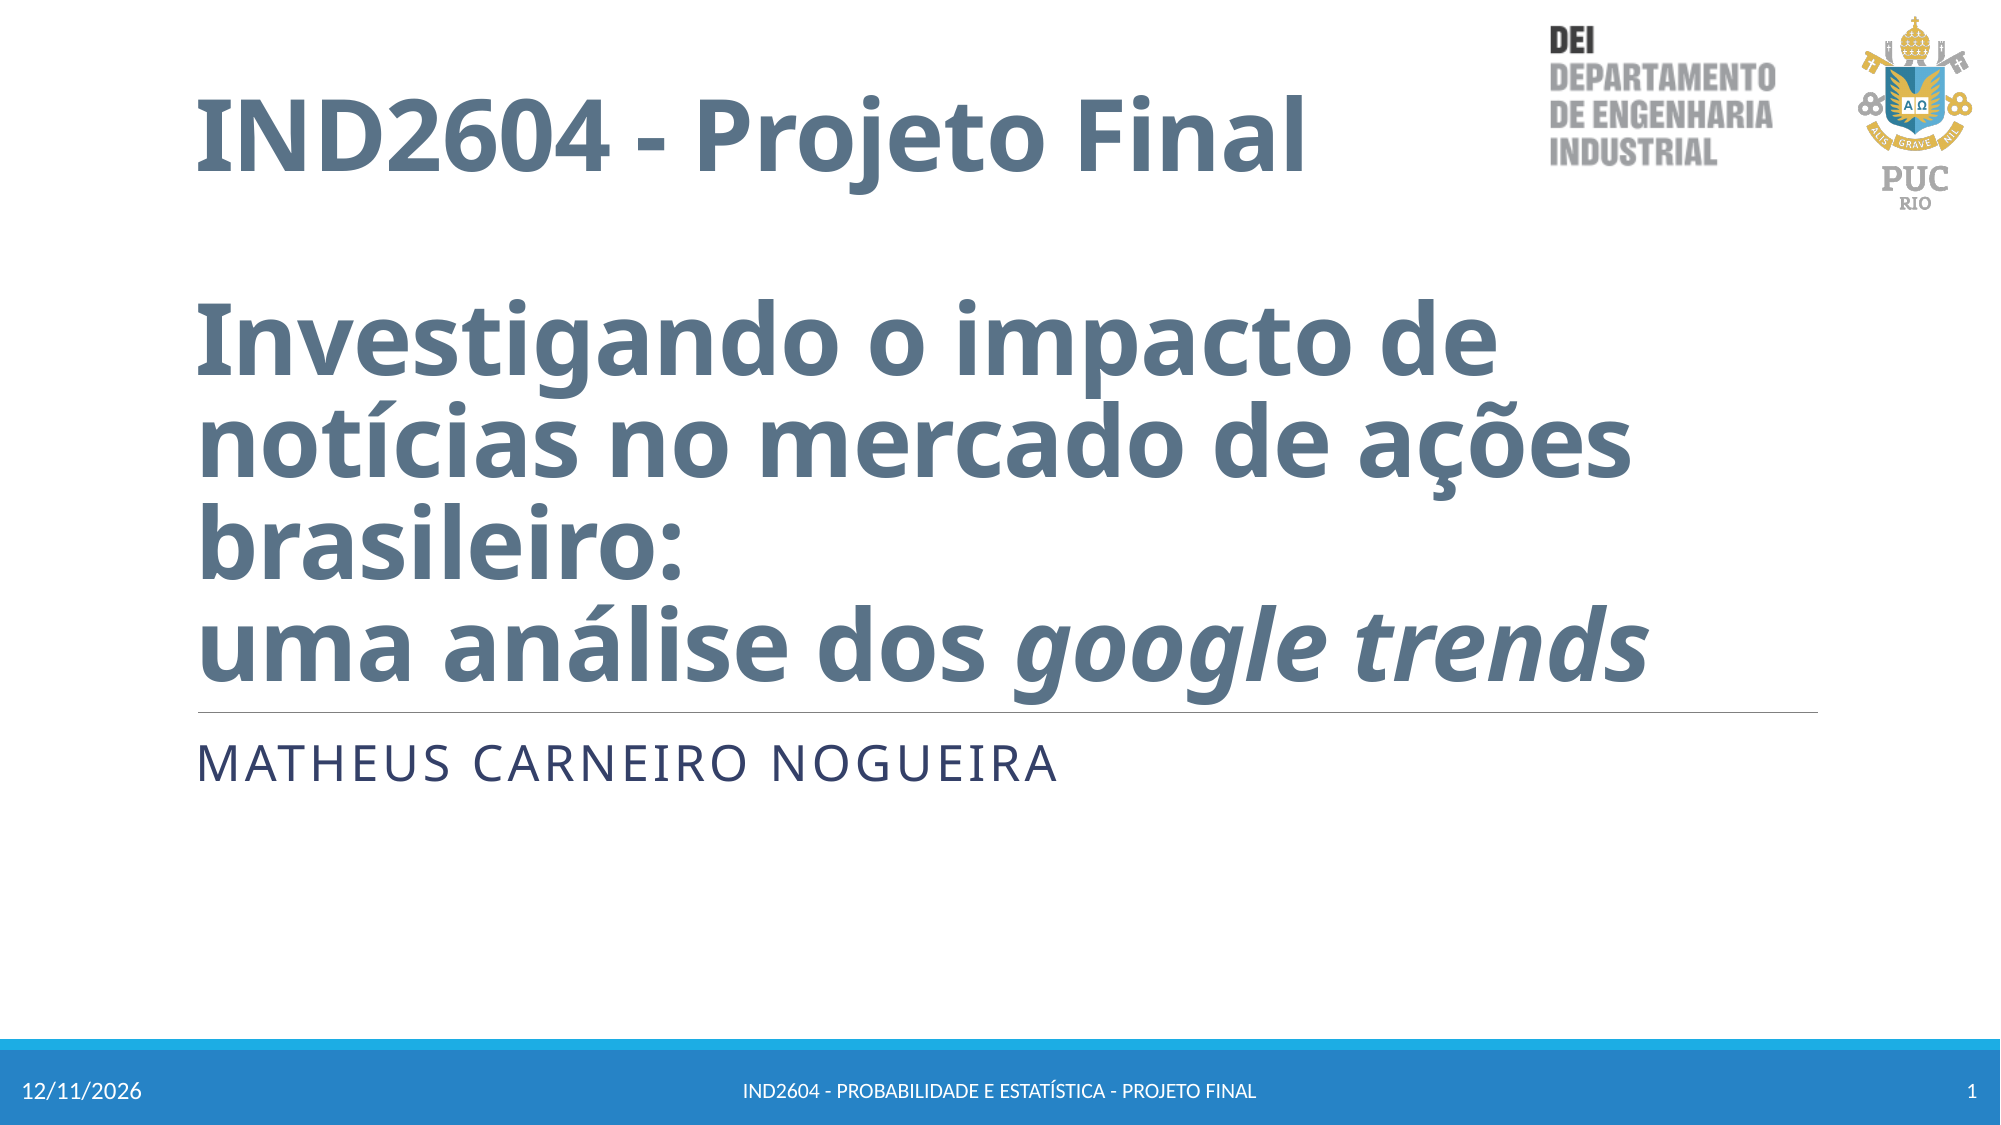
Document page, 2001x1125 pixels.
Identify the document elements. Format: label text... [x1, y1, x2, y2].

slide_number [6, 1059, 412, 1120]
picture [1829, 0, 2000, 228]
picture [1504, 0, 1821, 207]
title IND2604 - Projeto Final Investigando o impacto de notícias no mercado de ações brasileiro: uma análise dos google trends [180, 124, 1830, 710]
subtitle Matheus Carneiro Nogueira [180, 730, 1831, 919]
footer IND2604 - Probabilidade e Estatística - Projeto FInal [604, 1059, 1396, 1120]
slide_number 1 [1777, 1059, 1993, 1120]
